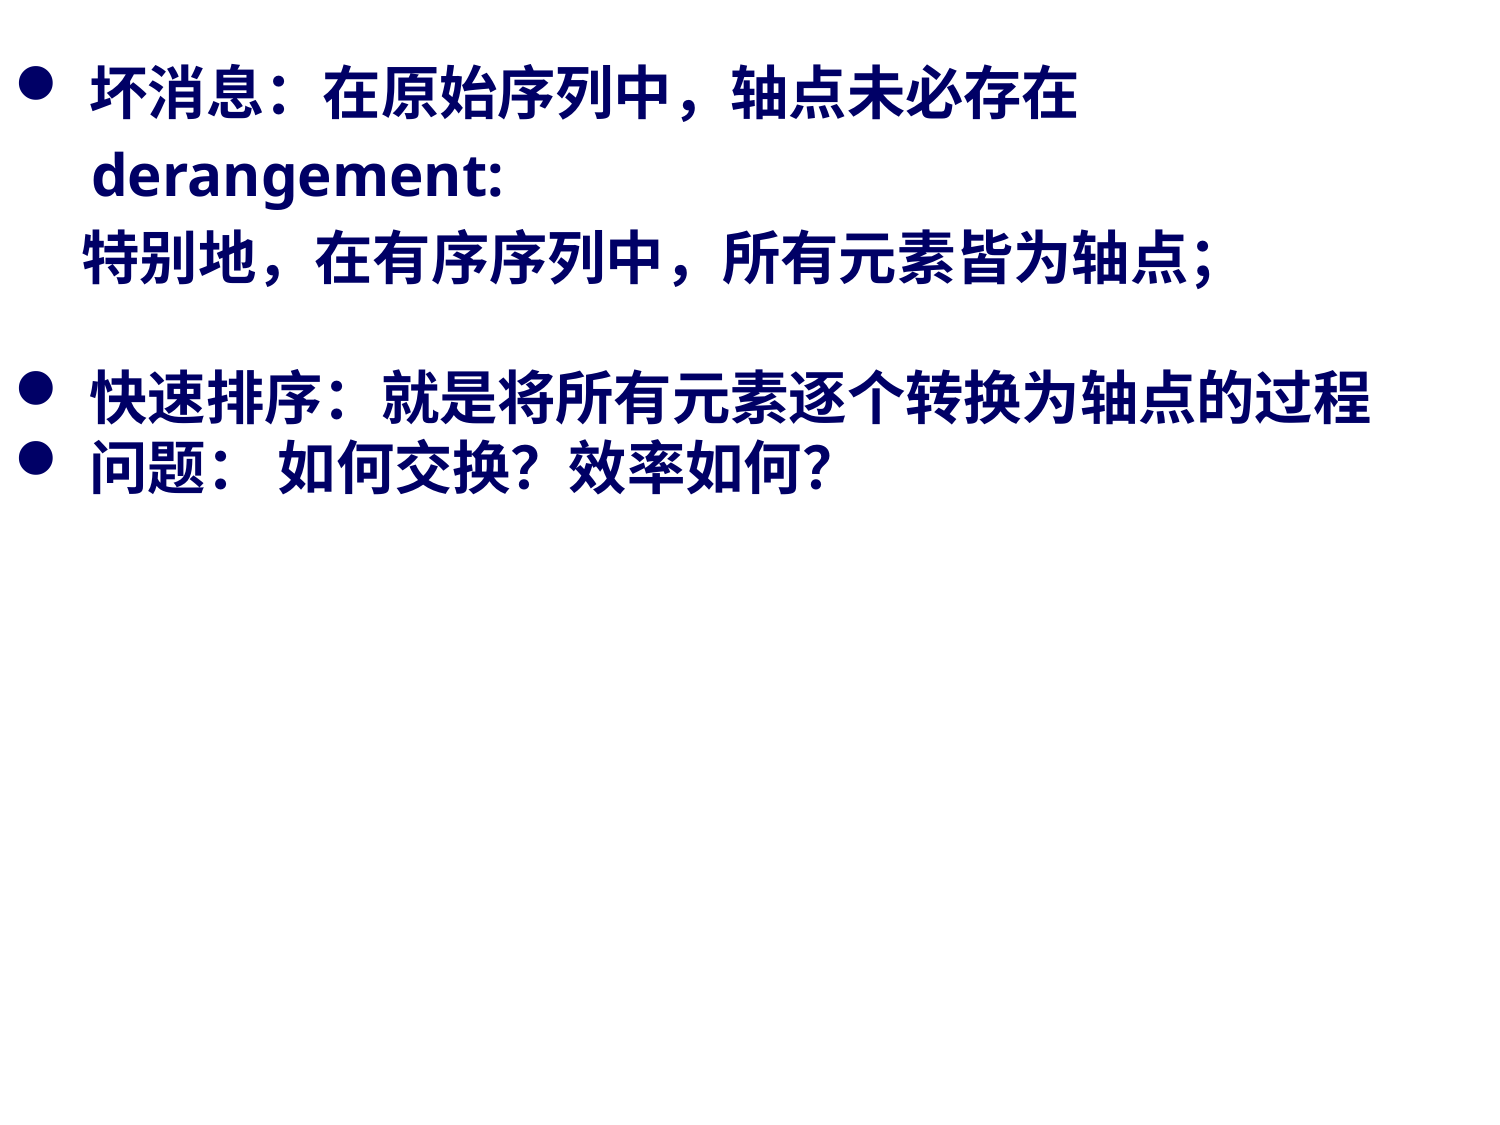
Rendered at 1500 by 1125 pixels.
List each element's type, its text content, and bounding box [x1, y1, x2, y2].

text_box 坏消息：在原始序列中，轴点未必存在 derangement: 特别地，在有序序列中，所有元素皆为轴点； 快速排序：就是将所有元素逐个转换为轴点的过程 问题： 如何交换？效率如何？ [0, 48, 1500, 509]
